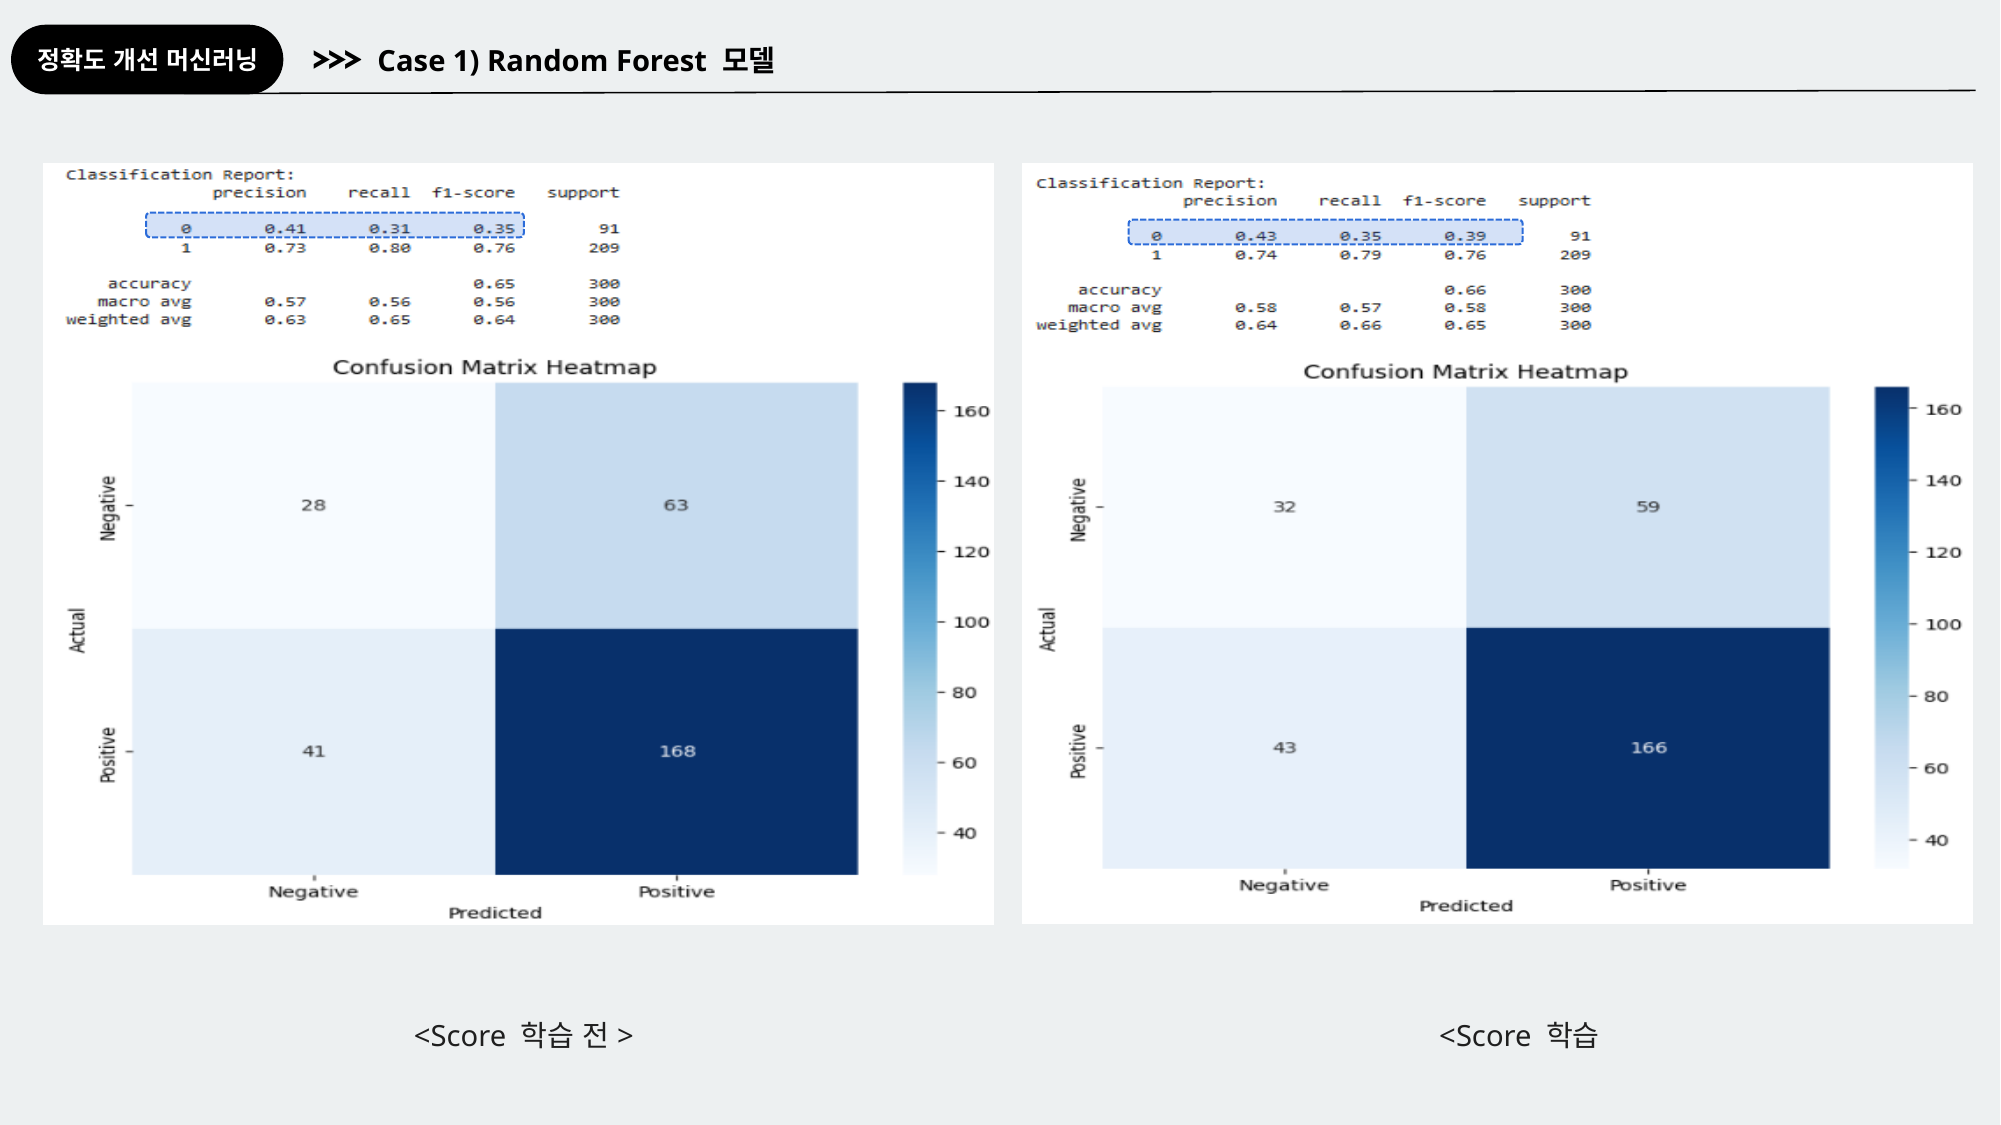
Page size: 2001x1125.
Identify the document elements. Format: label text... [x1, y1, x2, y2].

picture [42, 162, 994, 926]
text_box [10, 24, 1977, 95]
picture [1021, 162, 1974, 925]
text_box <Score 학습 후> [1415, 948, 1624, 1125]
text_box <Score 학습 전> [362, 948, 686, 1053]
